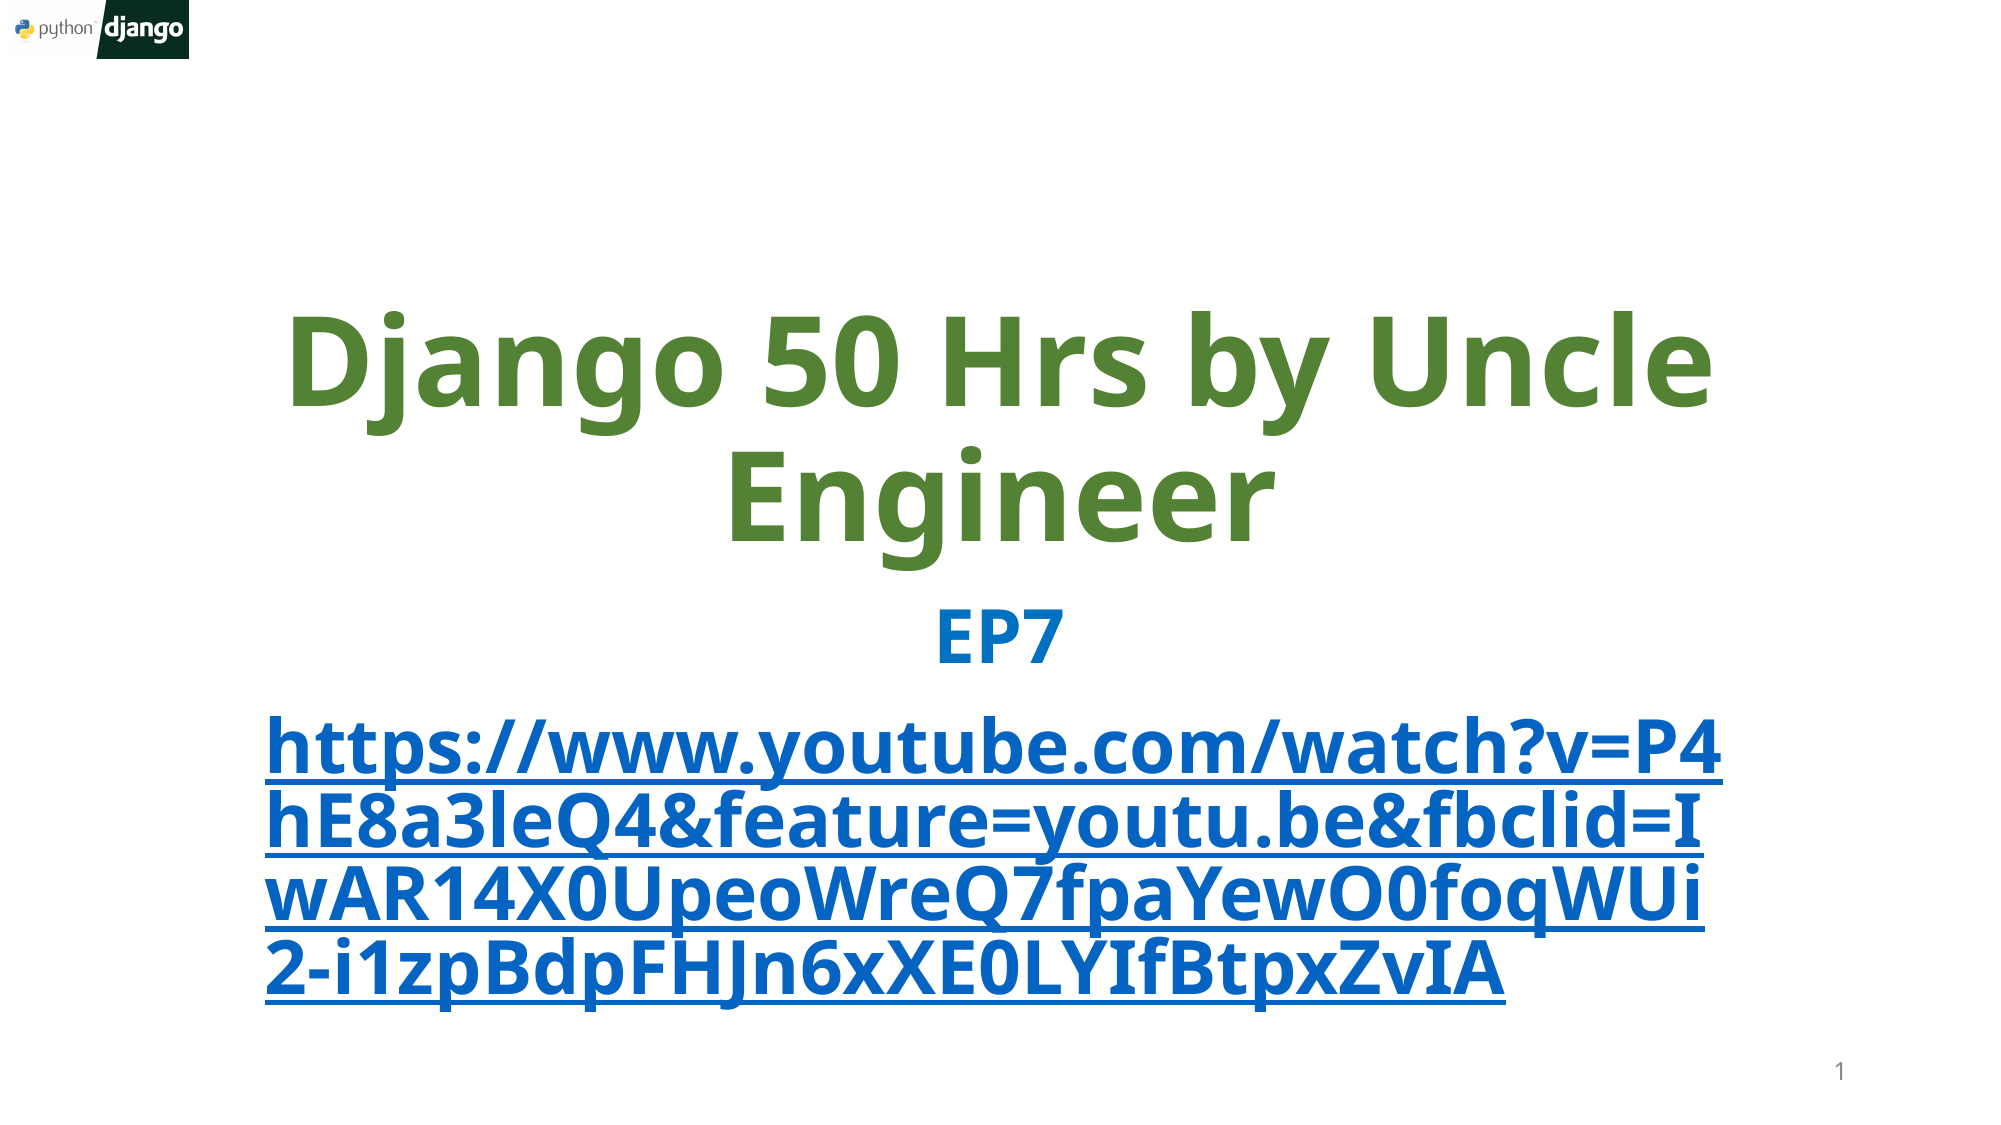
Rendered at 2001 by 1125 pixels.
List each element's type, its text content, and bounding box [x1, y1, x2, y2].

subtitle EP7 https://www.youtube.com/watch?v=P4hE8a3leQ4&feature=youtu.be&fbclid=IwAR14X0UpeoWreQ7fpaYewO0foqWUi2-i1zpBdpFHJn6xXE0LYIfBtpxZvIA [249, 590, 1750, 863]
picture [11, 0, 189, 59]
title Django 50 Hrs by Uncle Engineer [249, 184, 1750, 576]
slide_number 1 [1412, 1042, 1863, 1103]
